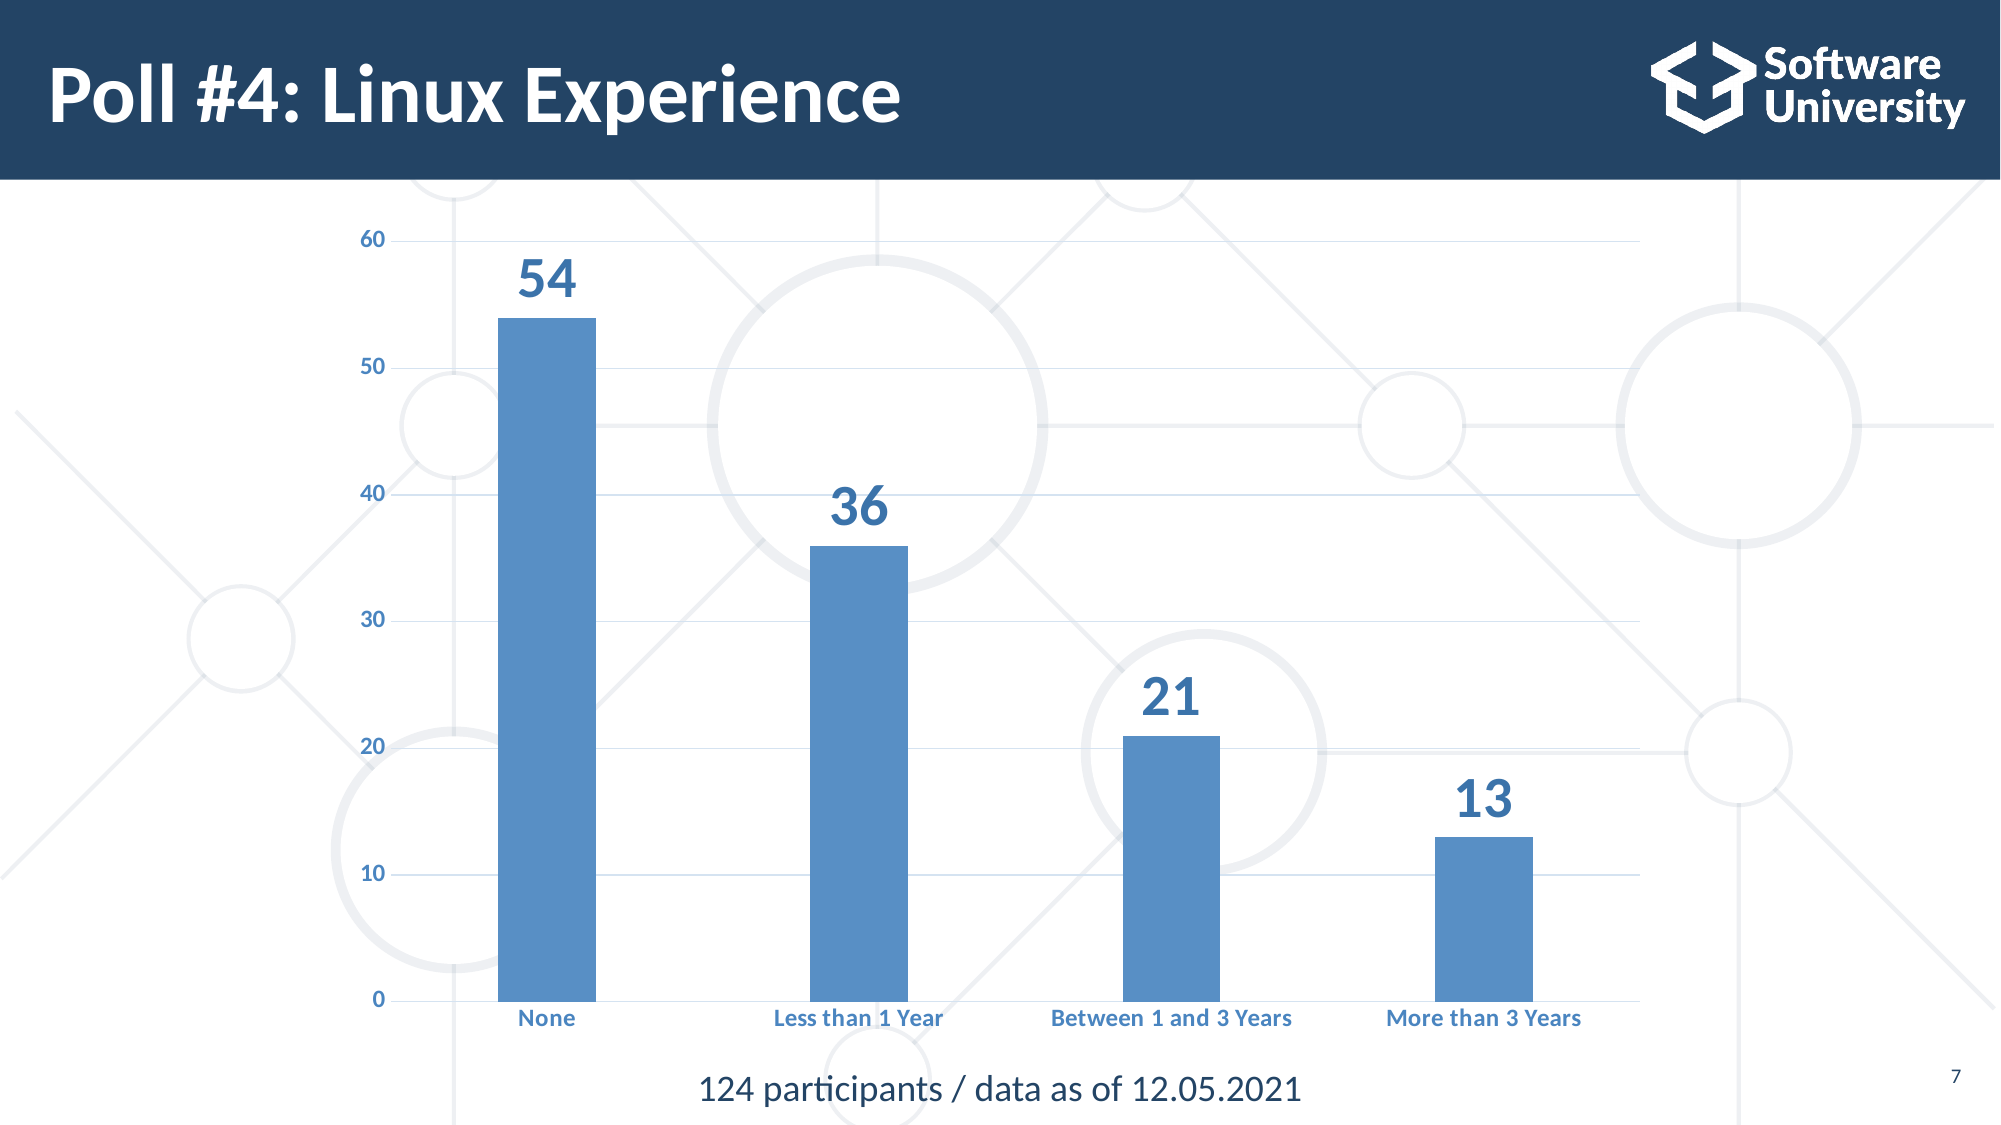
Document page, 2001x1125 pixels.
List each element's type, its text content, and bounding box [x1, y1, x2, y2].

picture [1651, 41, 1966, 134]
text_box 124 participants / data as of 12.05.2021 [32, 1041, 1968, 1125]
title Poll #4: Linux Experience [31, 16, 1625, 162]
chart [333, 212, 1667, 1050]
